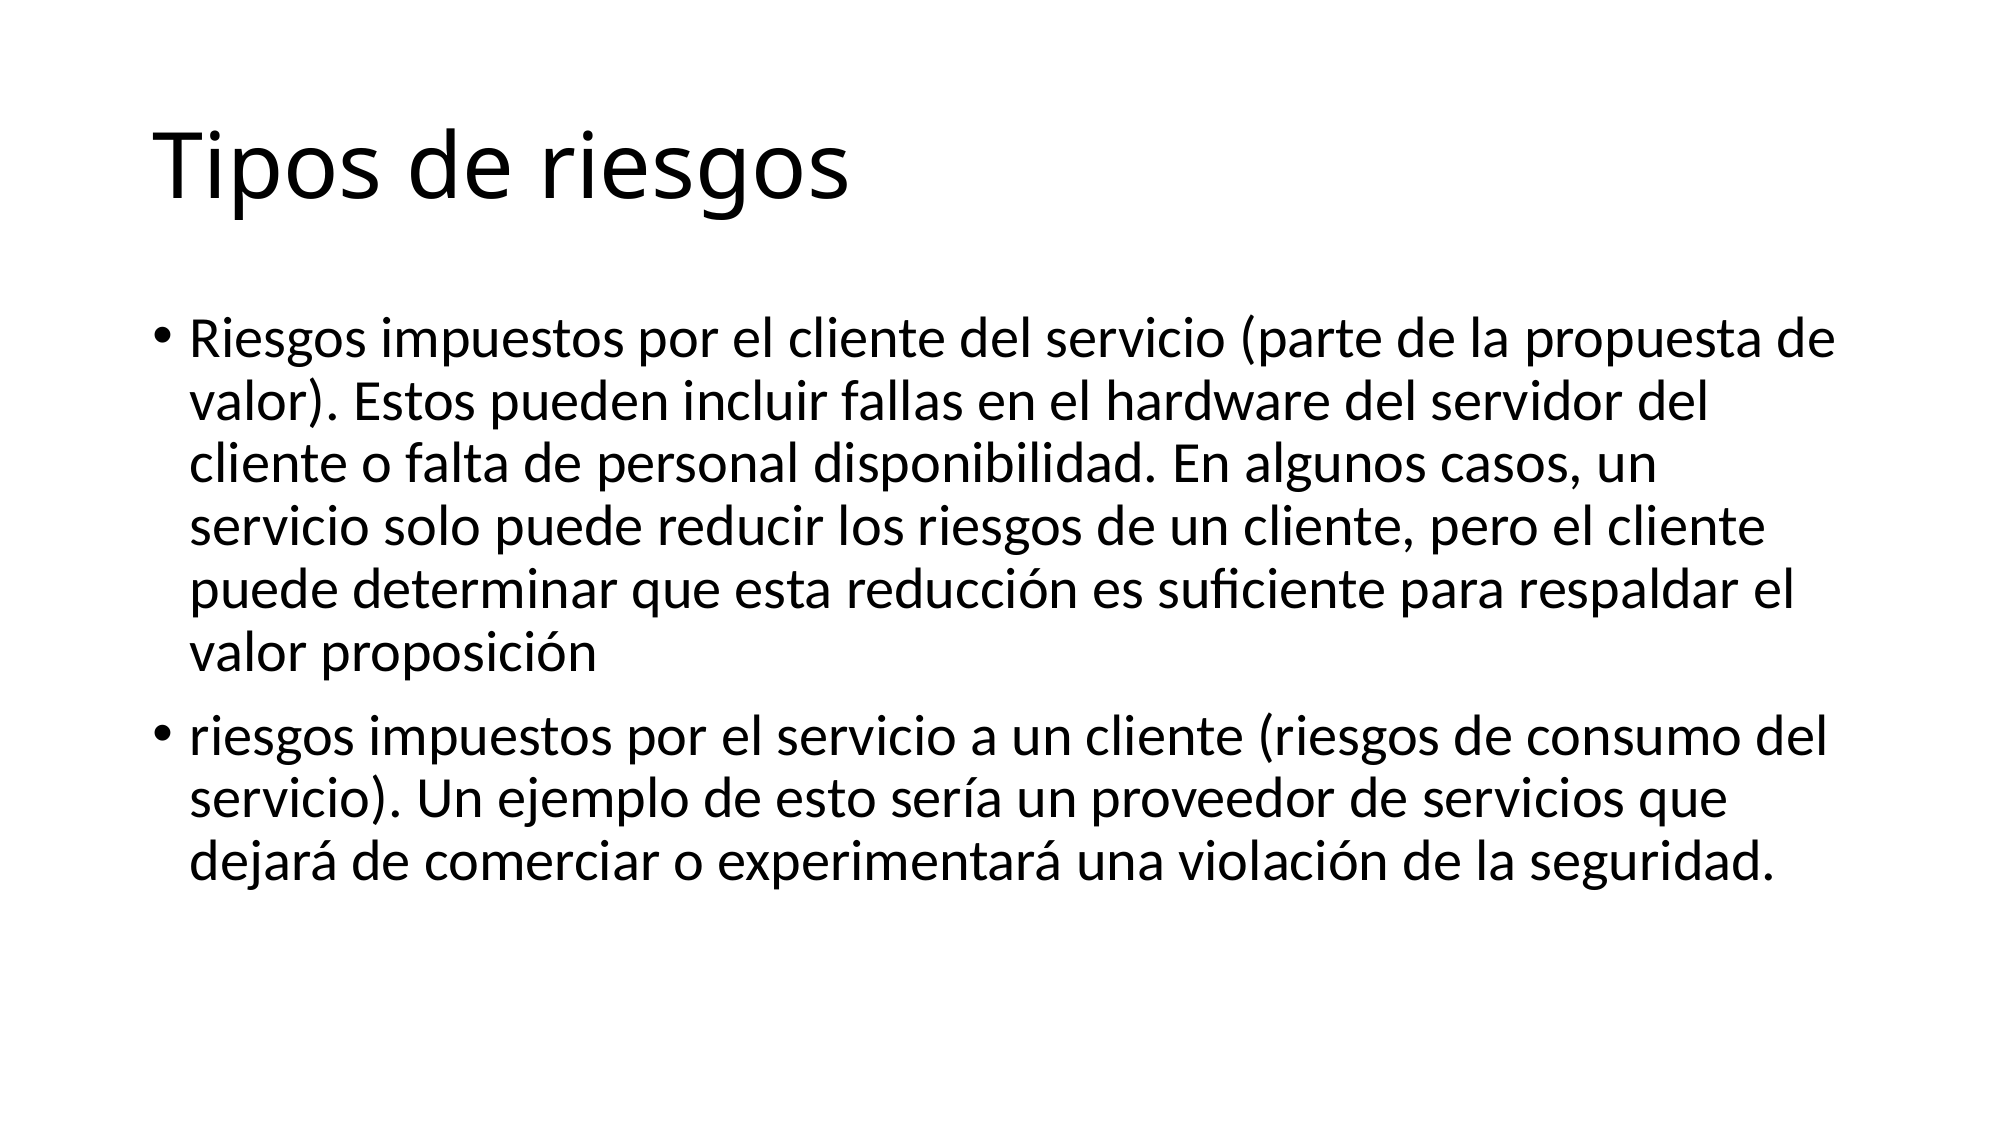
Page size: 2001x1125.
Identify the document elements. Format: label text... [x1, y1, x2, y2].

list Riesgos impuestos por el cliente del servicio (parte de la propuesta de valor). Estos pueden incluir fallas en el hardware del servidor del cliente o falta de personal disponibilidad. En algunos casos, un servicio solo puede reducir los riesgos de un cliente, pero el cliente puede determinar que esta reducción es suficiente para respaldar el valor proposición riesgos impuestos por el servicio a un cliente (riesgos de consumo del servicio). Un ejemplo de esto sería un proveedor de servicios que dejará de comerciar o experimentará una violación de la seguridad. [137, 299, 1863, 1014]
title Tipos de riesgos [137, 59, 1863, 278]
